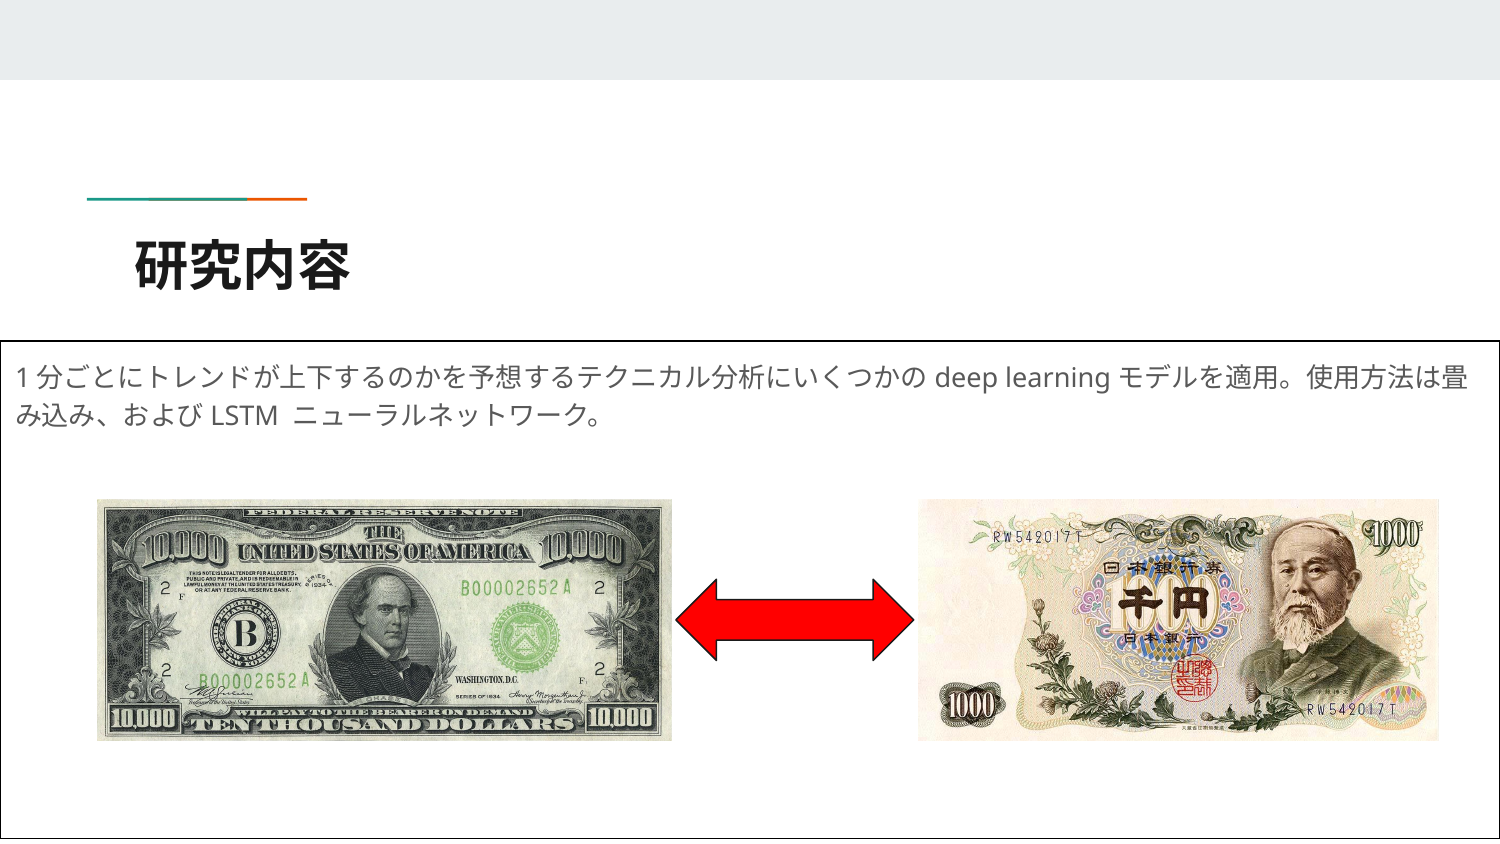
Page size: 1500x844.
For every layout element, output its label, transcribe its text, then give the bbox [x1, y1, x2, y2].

text_box [677, 579, 912, 661]
title 研究内容 [119, 216, 1381, 305]
picture [917, 499, 1439, 741]
picture [97, 499, 672, 741]
list 1分ごとにトレンドが上下するのかを予想するテクニカル分析にいくつかのdeep learningモデルを適用。使用方法は畳み込み、およびLSTM ニューラルネットワーク。 [0, 341, 1500, 839]
